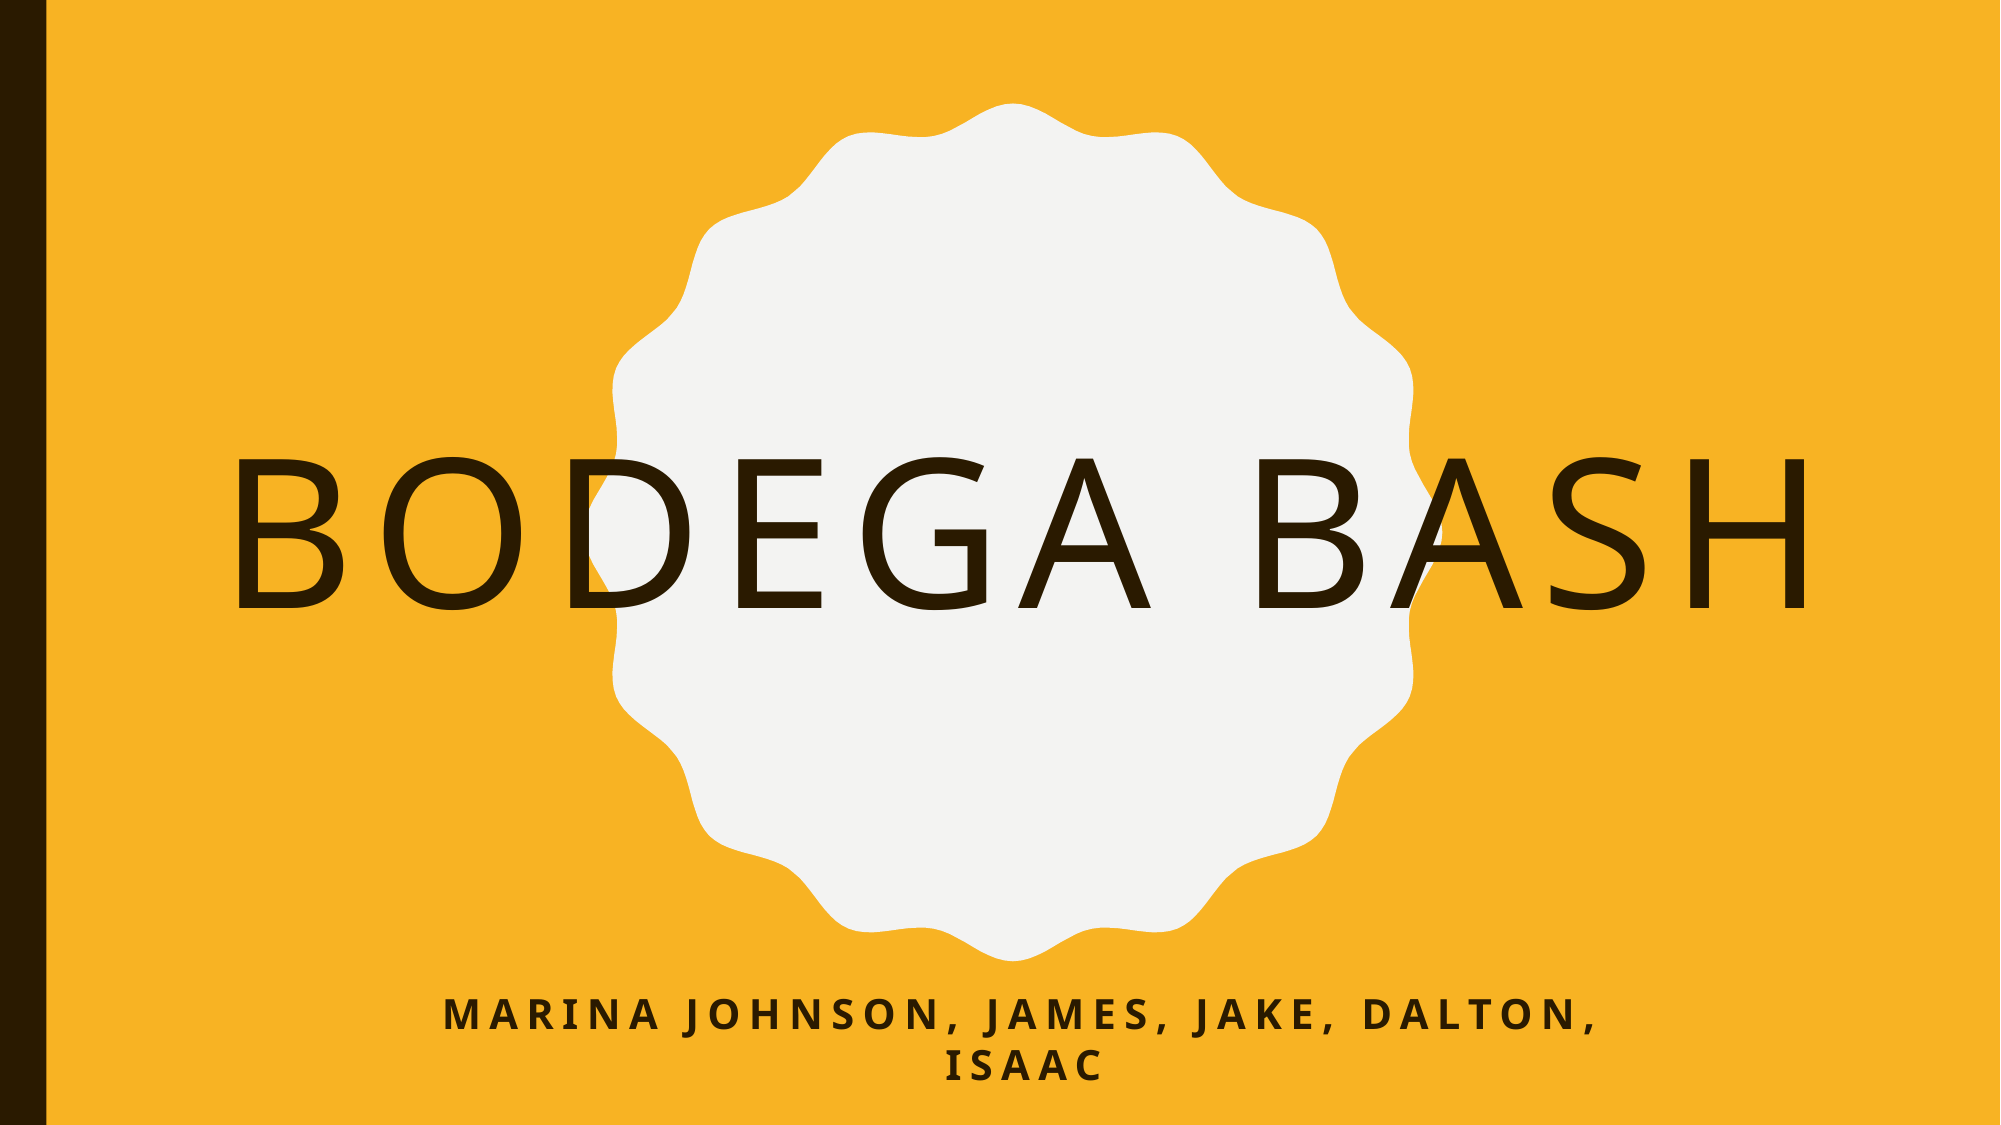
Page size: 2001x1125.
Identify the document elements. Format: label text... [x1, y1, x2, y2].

title Bodega Bash [176, 180, 1870, 902]
subtitle Marina Johnson, James, Jake, Dalton, isaac [363, 980, 1684, 1103]
